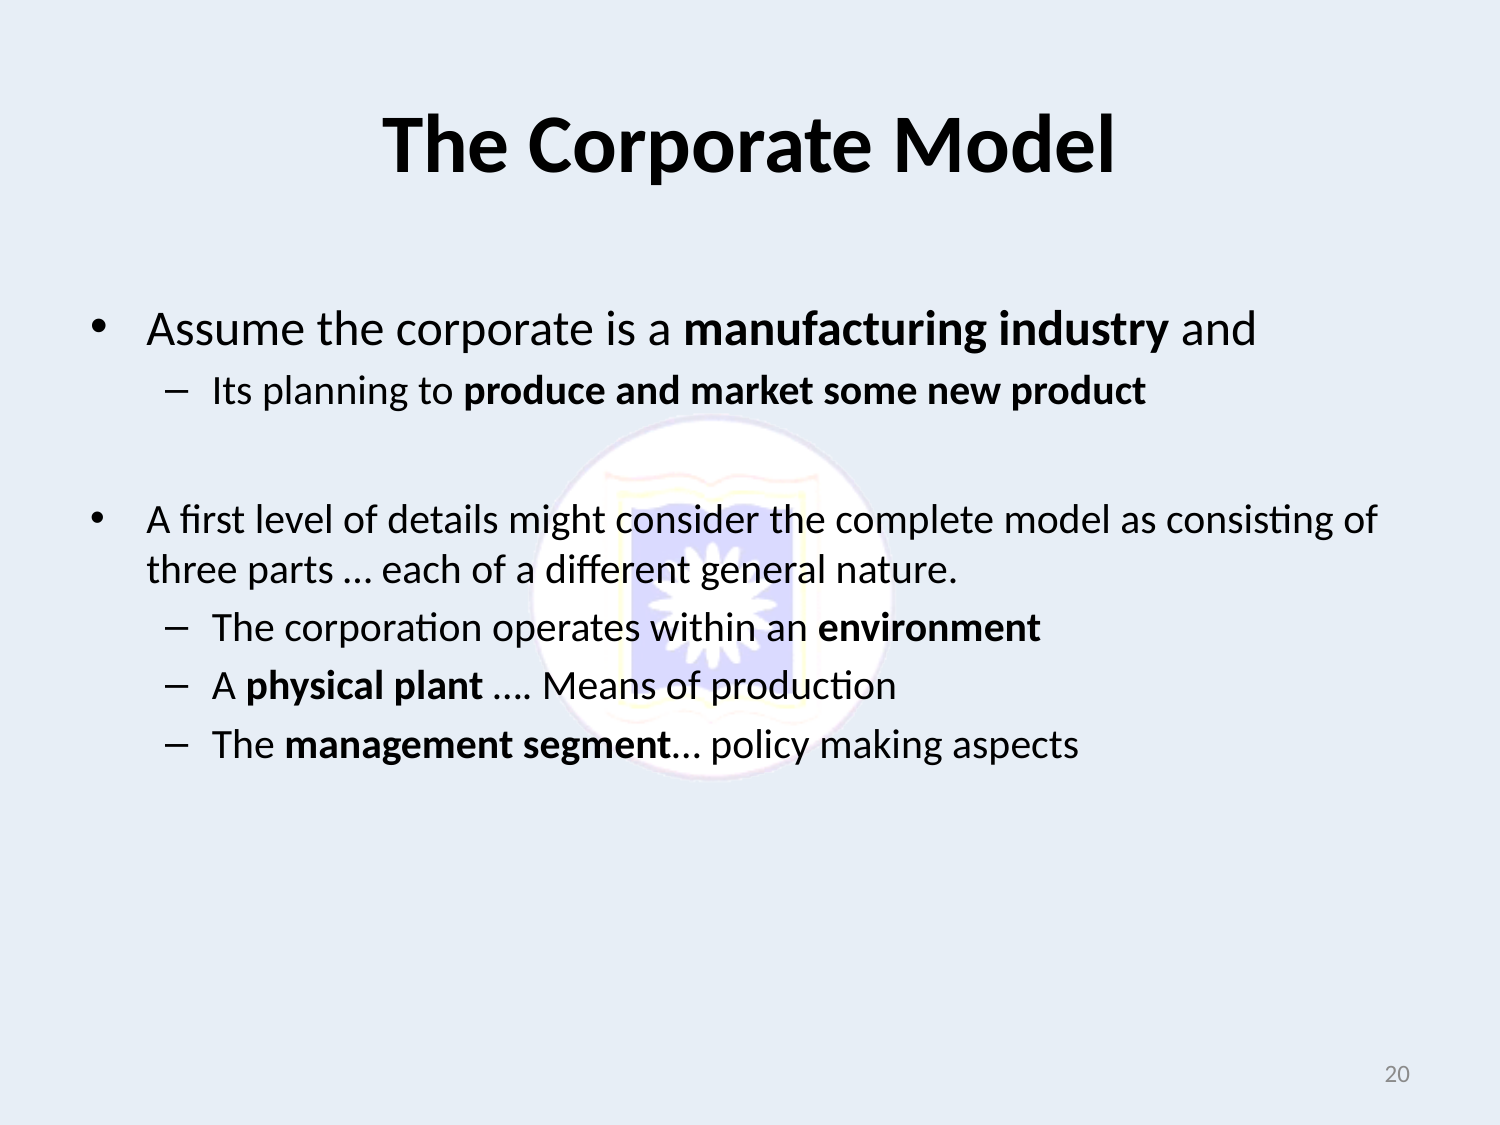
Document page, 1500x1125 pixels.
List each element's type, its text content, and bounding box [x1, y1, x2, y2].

title The Corporate Model [75, 45, 1425, 233]
list Assume the corporate is a manufacturing industry and Its planning to produce and market some new product A first level of details might consider the complete model as consisting of three parts … each of a different general nature. The corporation operates within an environment A physical plant …. Means of production The management segment… policy making aspects [75, 287, 1425, 1005]
slide_number 20 [1074, 1042, 1425, 1103]
